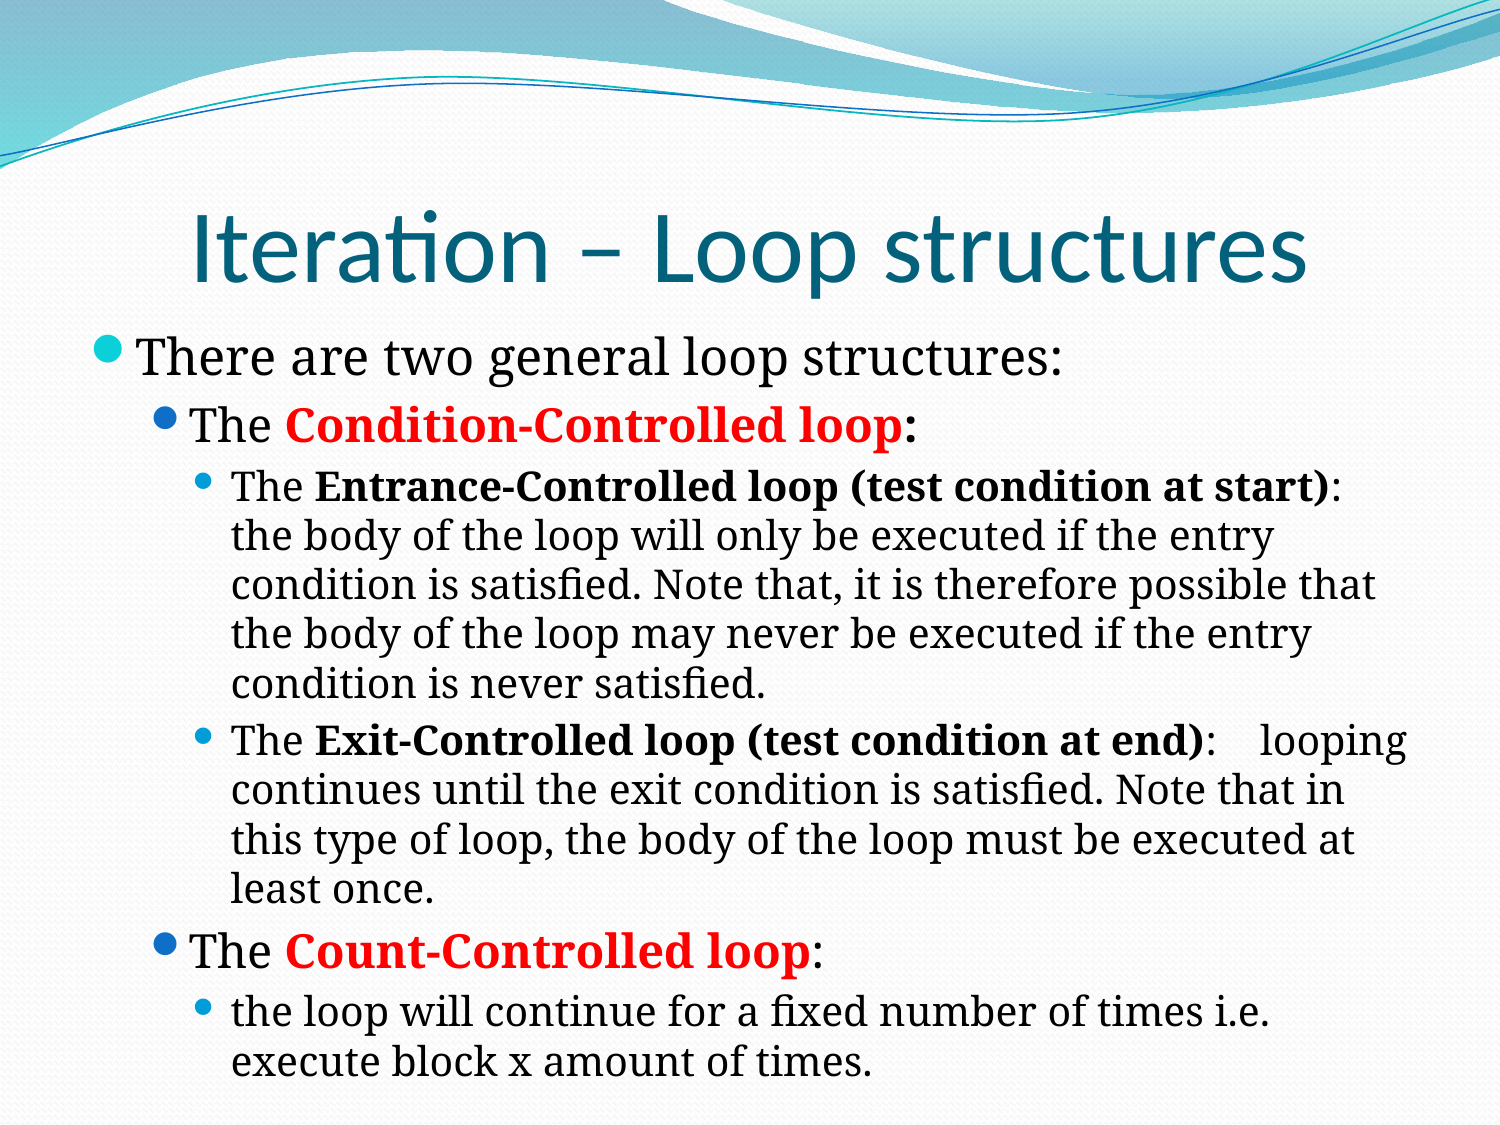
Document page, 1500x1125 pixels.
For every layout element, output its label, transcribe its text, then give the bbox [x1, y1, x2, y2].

title Iteration – Loop structures [75, 115, 1425, 303]
list There are two general loop structures: The Condition-Controlled loop: The Entrance-Controlled loop (test condition at start): the body of the loop will only be executed if the entry condition is satisfied. Note that, it is therefore possible that the body of the loop may never be executed if the entry condition is never satisfied. The Exit-Controlled loop (test condition at end): looping continues until the exit condition is satisfied. Note that in this type of loop, the body of the loop must be executed at least once. The Count-Controlled loop: the loop will continue for a fixed number of times i.e. execute block x amount of times. [75, 317, 1425, 1094]
